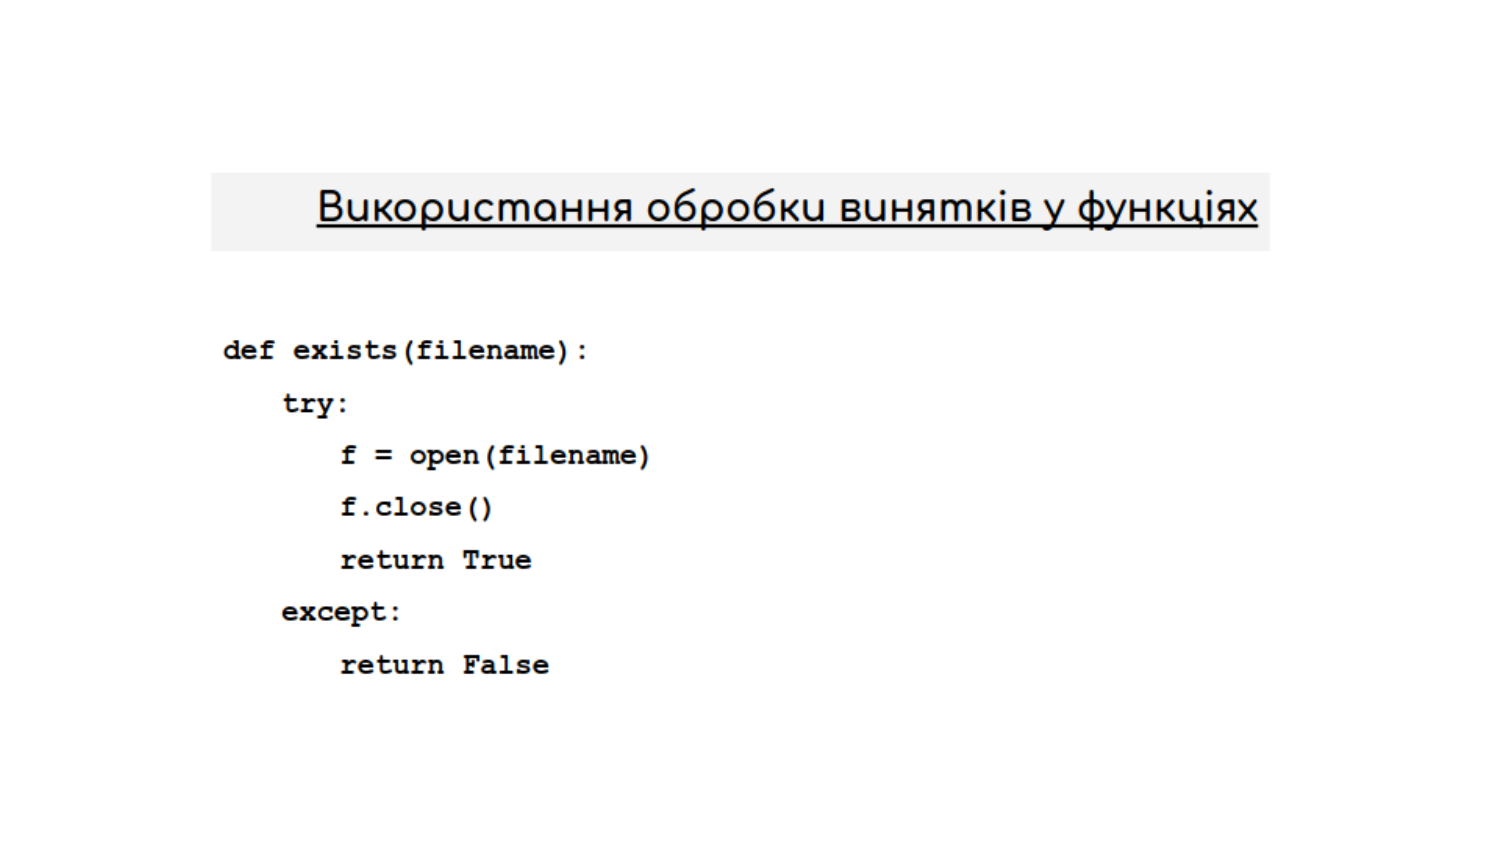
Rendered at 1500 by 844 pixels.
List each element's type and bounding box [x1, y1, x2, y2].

picture [199, 162, 1294, 696]
